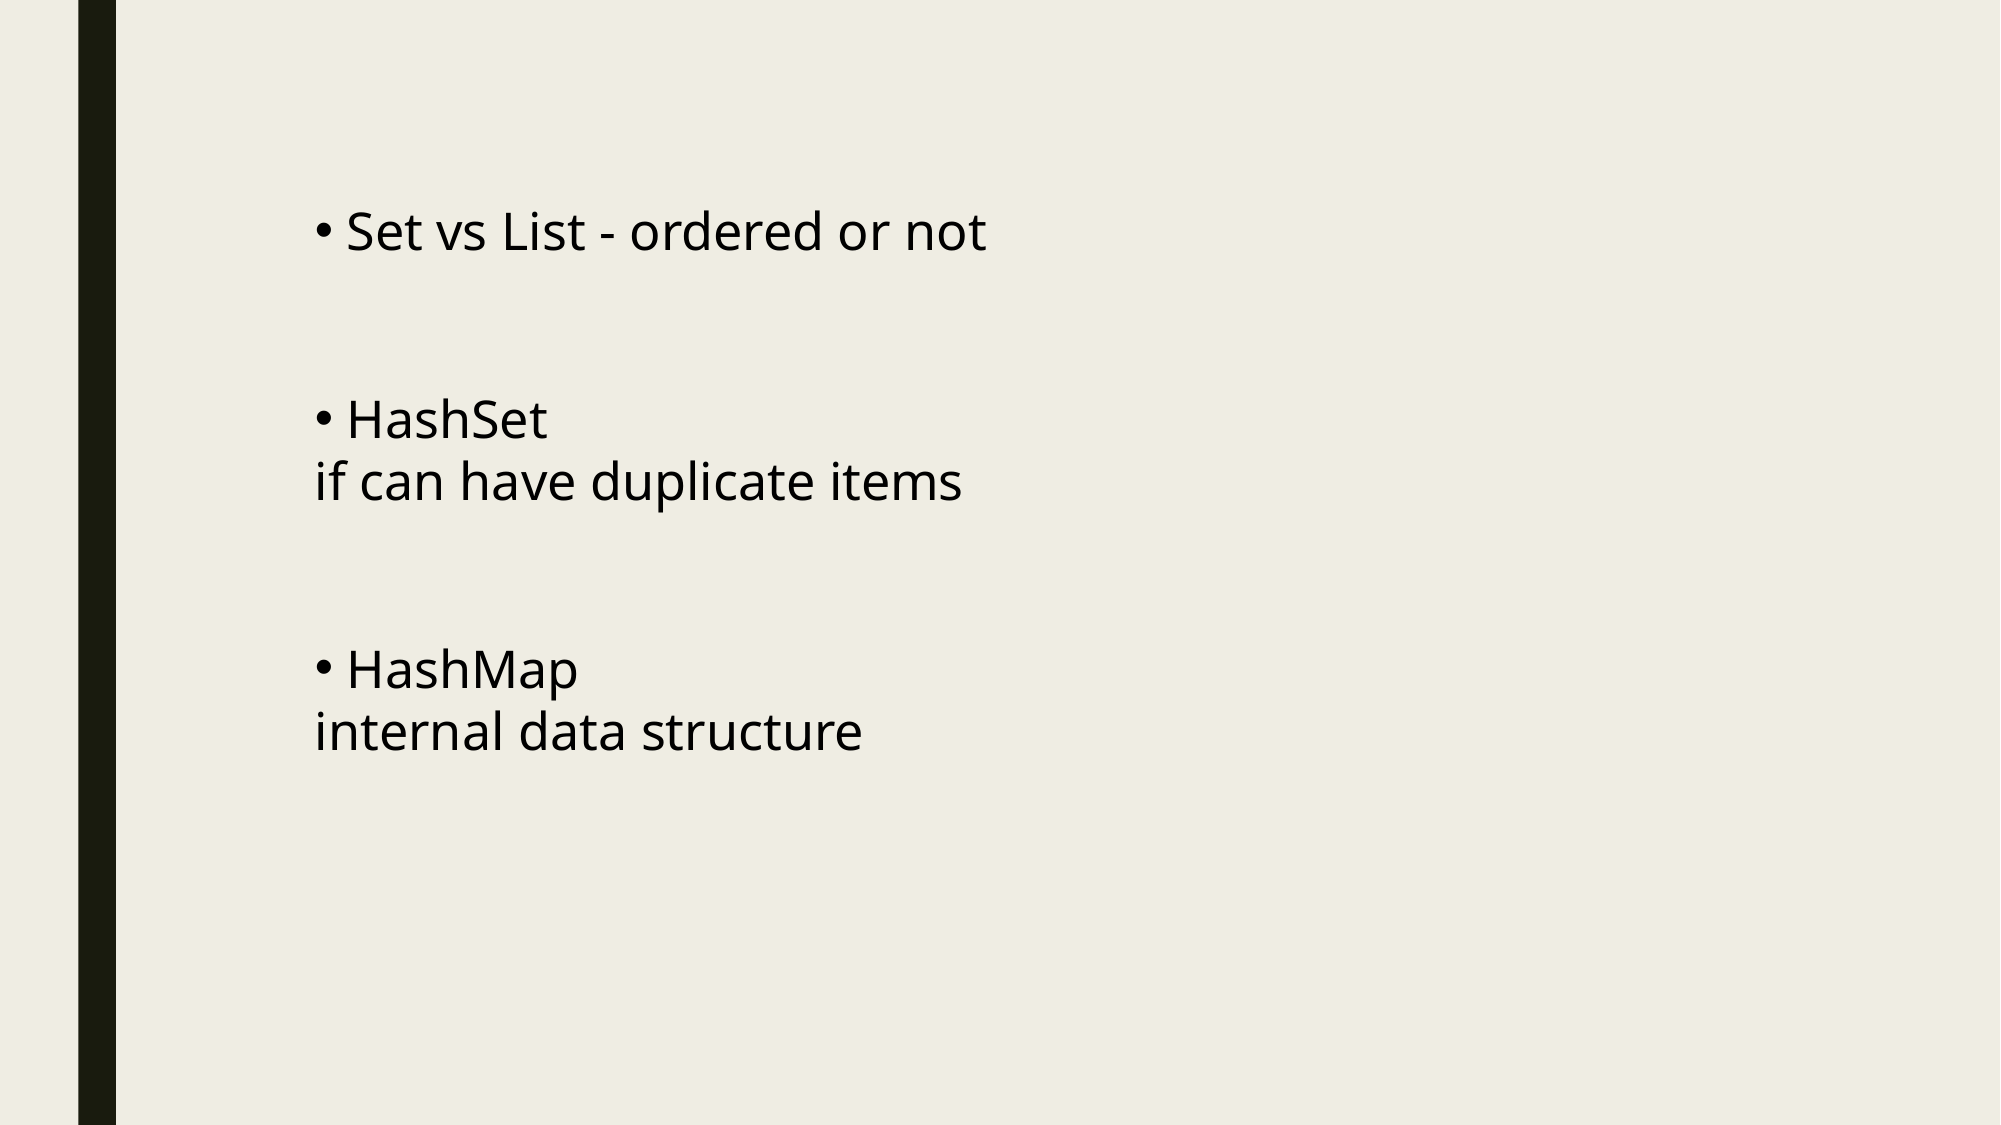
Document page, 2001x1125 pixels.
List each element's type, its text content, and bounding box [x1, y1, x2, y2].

text_box Set vs List - ordered or not HashSet if can have duplicate items HashMap internal data structure [300, 191, 1568, 956]
